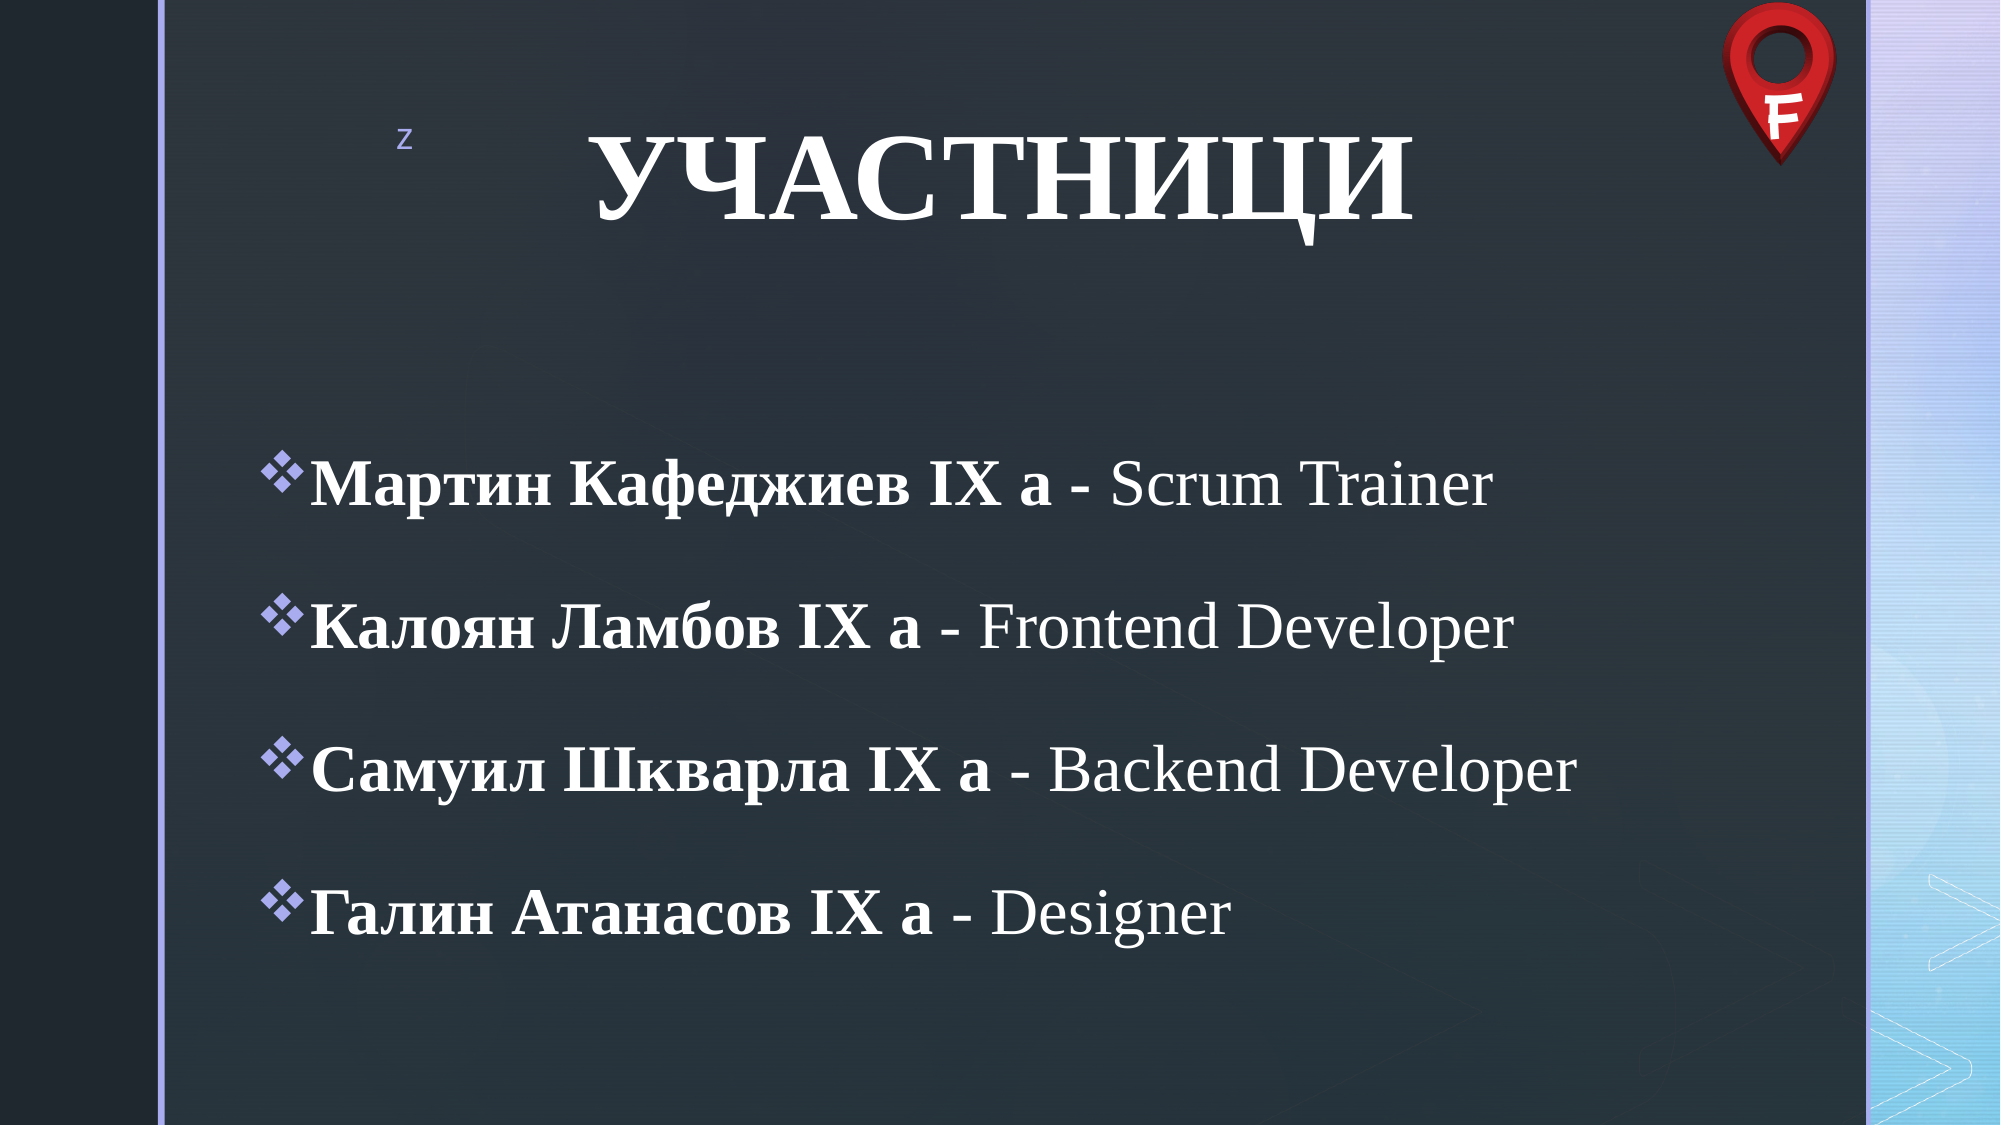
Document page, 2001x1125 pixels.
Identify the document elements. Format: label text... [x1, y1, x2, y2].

picture [1692, 0, 1866, 169]
list Мартин Кафеджиев IX a - Scrum Trainer Калоян Ламбов IX a - Frontend Developer Самуил Шкварла IX a - Backend Developer Галин Атанасов IX a - Designer [210, 354, 1734, 993]
title УЧАСТНИЦИ [569, 103, 1431, 281]
picture [1871, 0, 2001, 1125]
